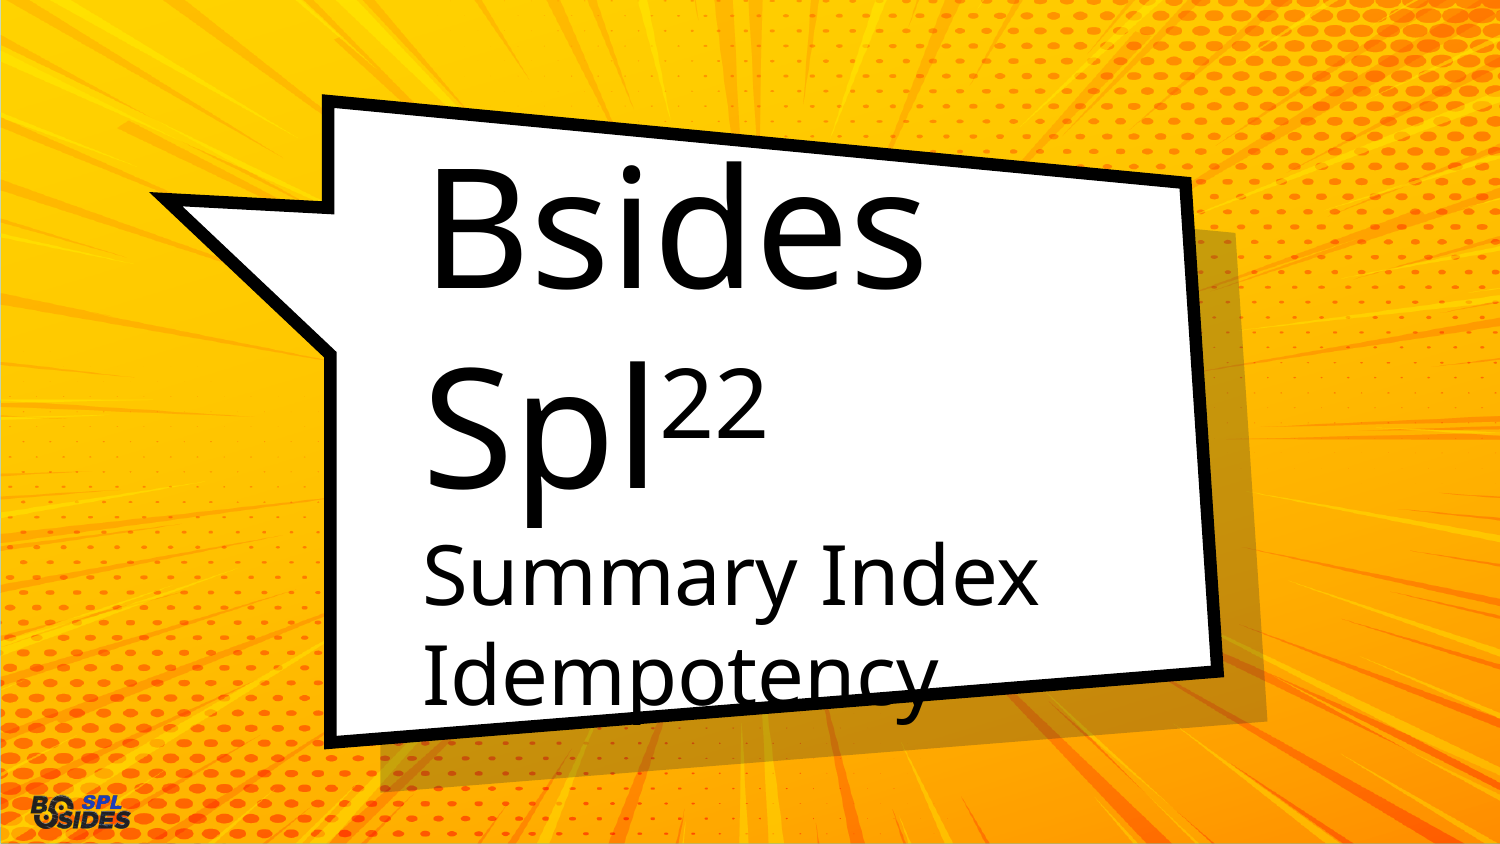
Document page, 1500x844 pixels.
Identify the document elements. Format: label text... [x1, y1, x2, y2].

title Bsides Spl22 Summary Index Idempotency [407, 326, 1150, 517]
picture [0, 0, 1500, 844]
